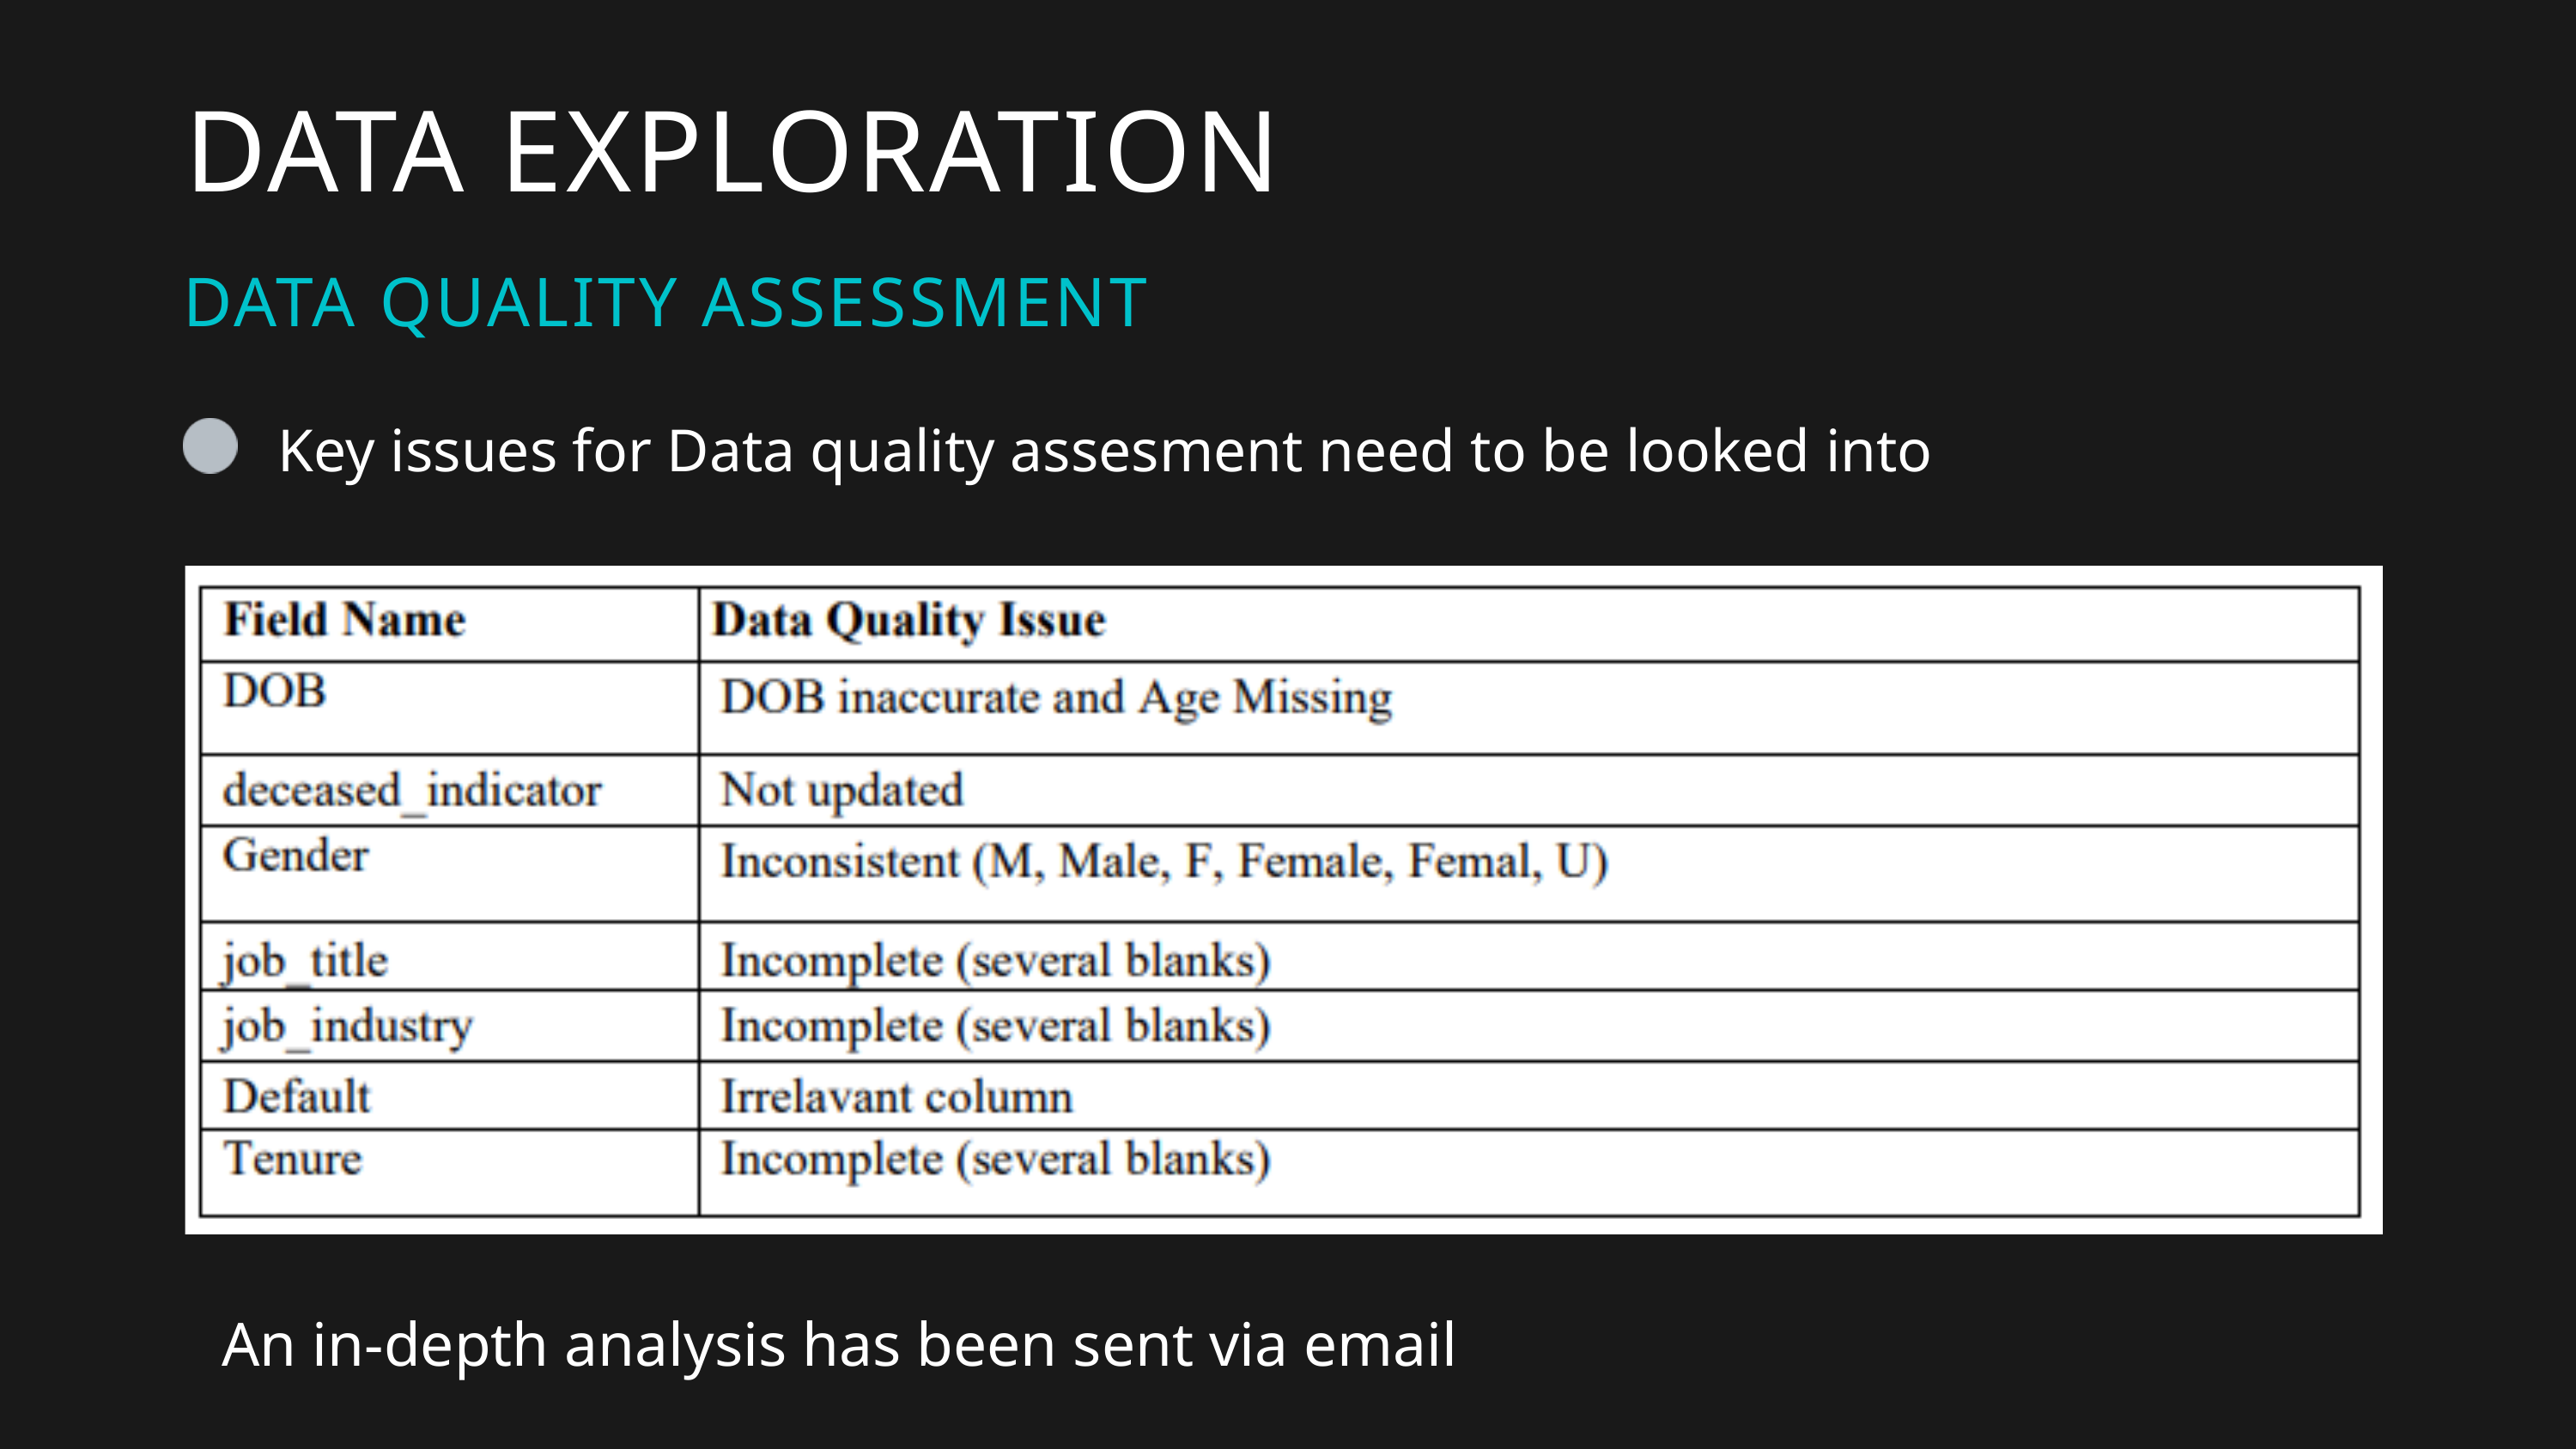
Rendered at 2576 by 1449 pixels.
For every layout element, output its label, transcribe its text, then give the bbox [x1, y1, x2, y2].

picture [185, 566, 2384, 1234]
text_box DATA QUALITY ASSESSMENT [183, 221, 1215, 340]
text_box DATA EXPLORATION [185, 59, 1381, 215]
text_box Key issues for Data quality assesment need to be looked into [277, 402, 2088, 483]
text_box An in-depth analysis has been sent via email [210, 1294, 1471, 1379]
picture [182, 418, 238, 474]
